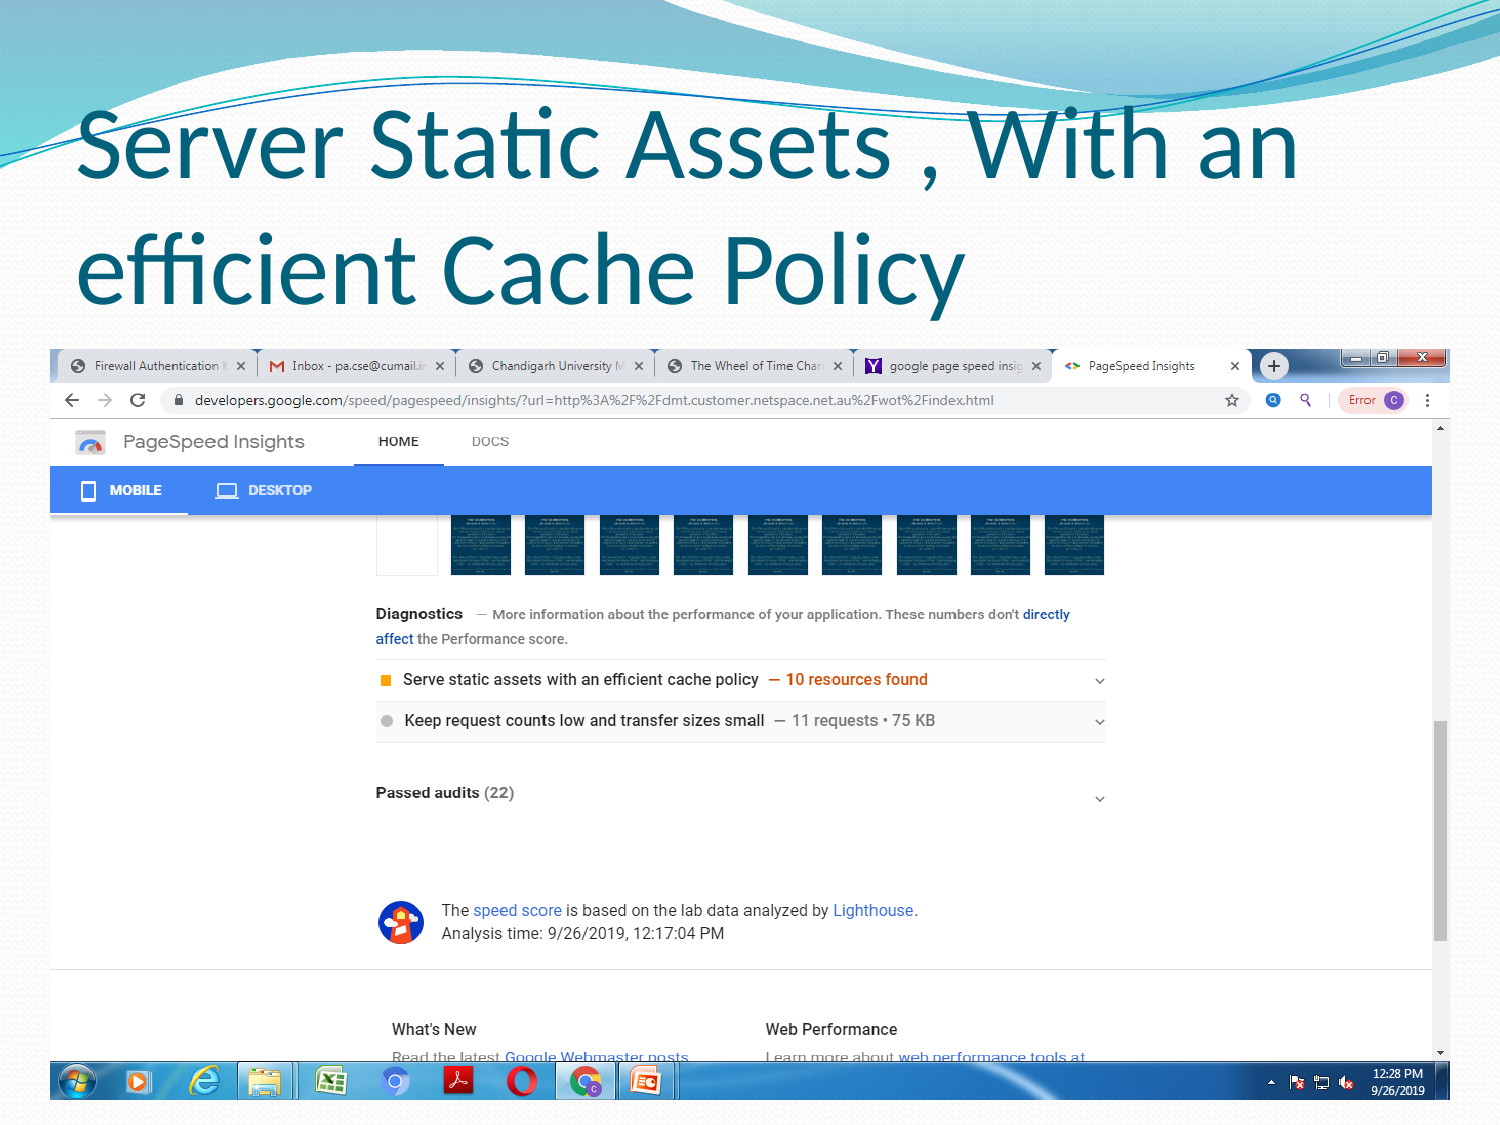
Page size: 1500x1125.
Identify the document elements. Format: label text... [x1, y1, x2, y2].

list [49, 349, 1451, 1101]
title Server Static Assets , With an efficient Cache Policy [75, 50, 1425, 325]
